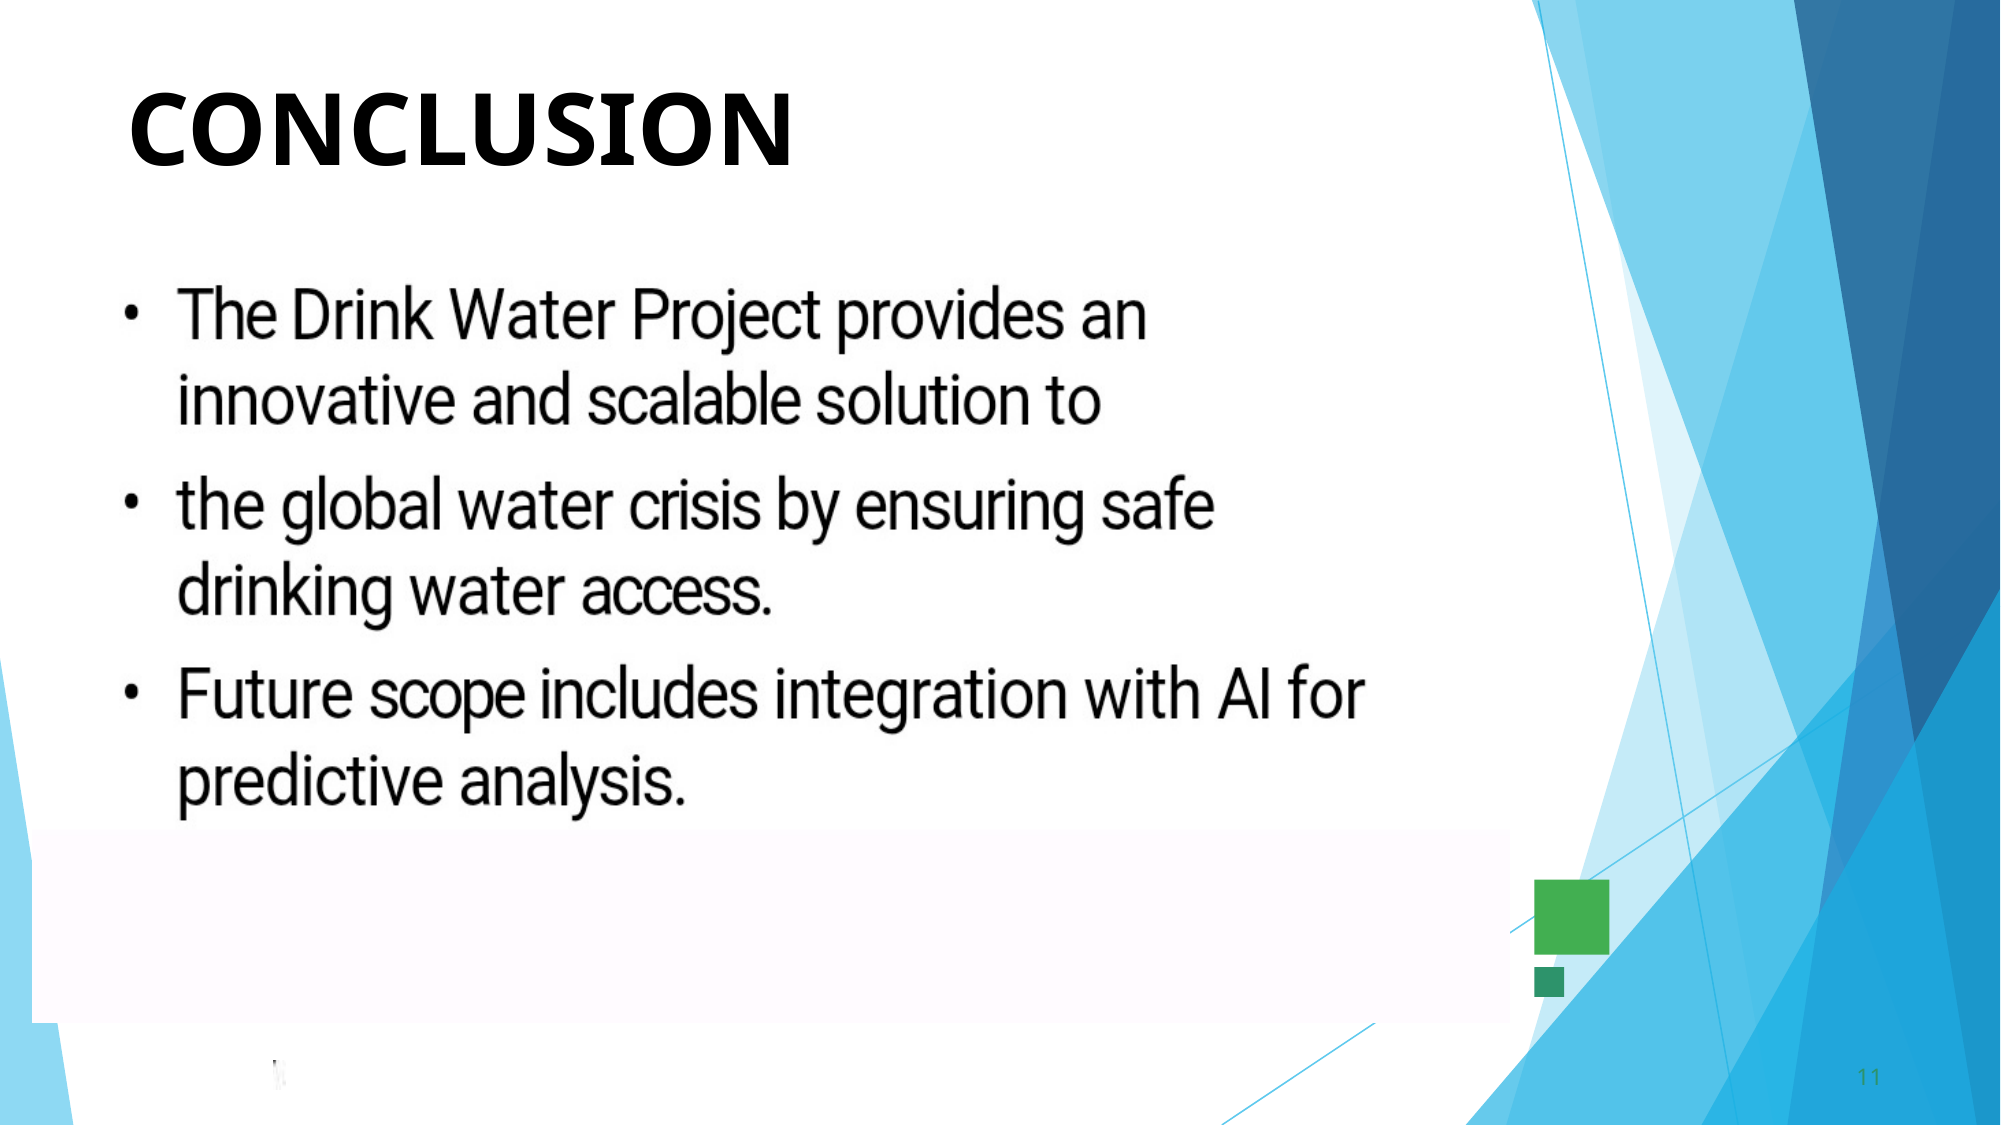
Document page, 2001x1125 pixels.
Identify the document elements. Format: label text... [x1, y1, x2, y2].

picture [32, 206, 1511, 1023]
text_box [1534, 879, 1610, 955]
text_box [1534, 967, 1565, 997]
title CONCLUSION [123, 63, 875, 205]
picture [273, 1060, 287, 1091]
text_box 11 [1849, 1061, 1888, 1095]
